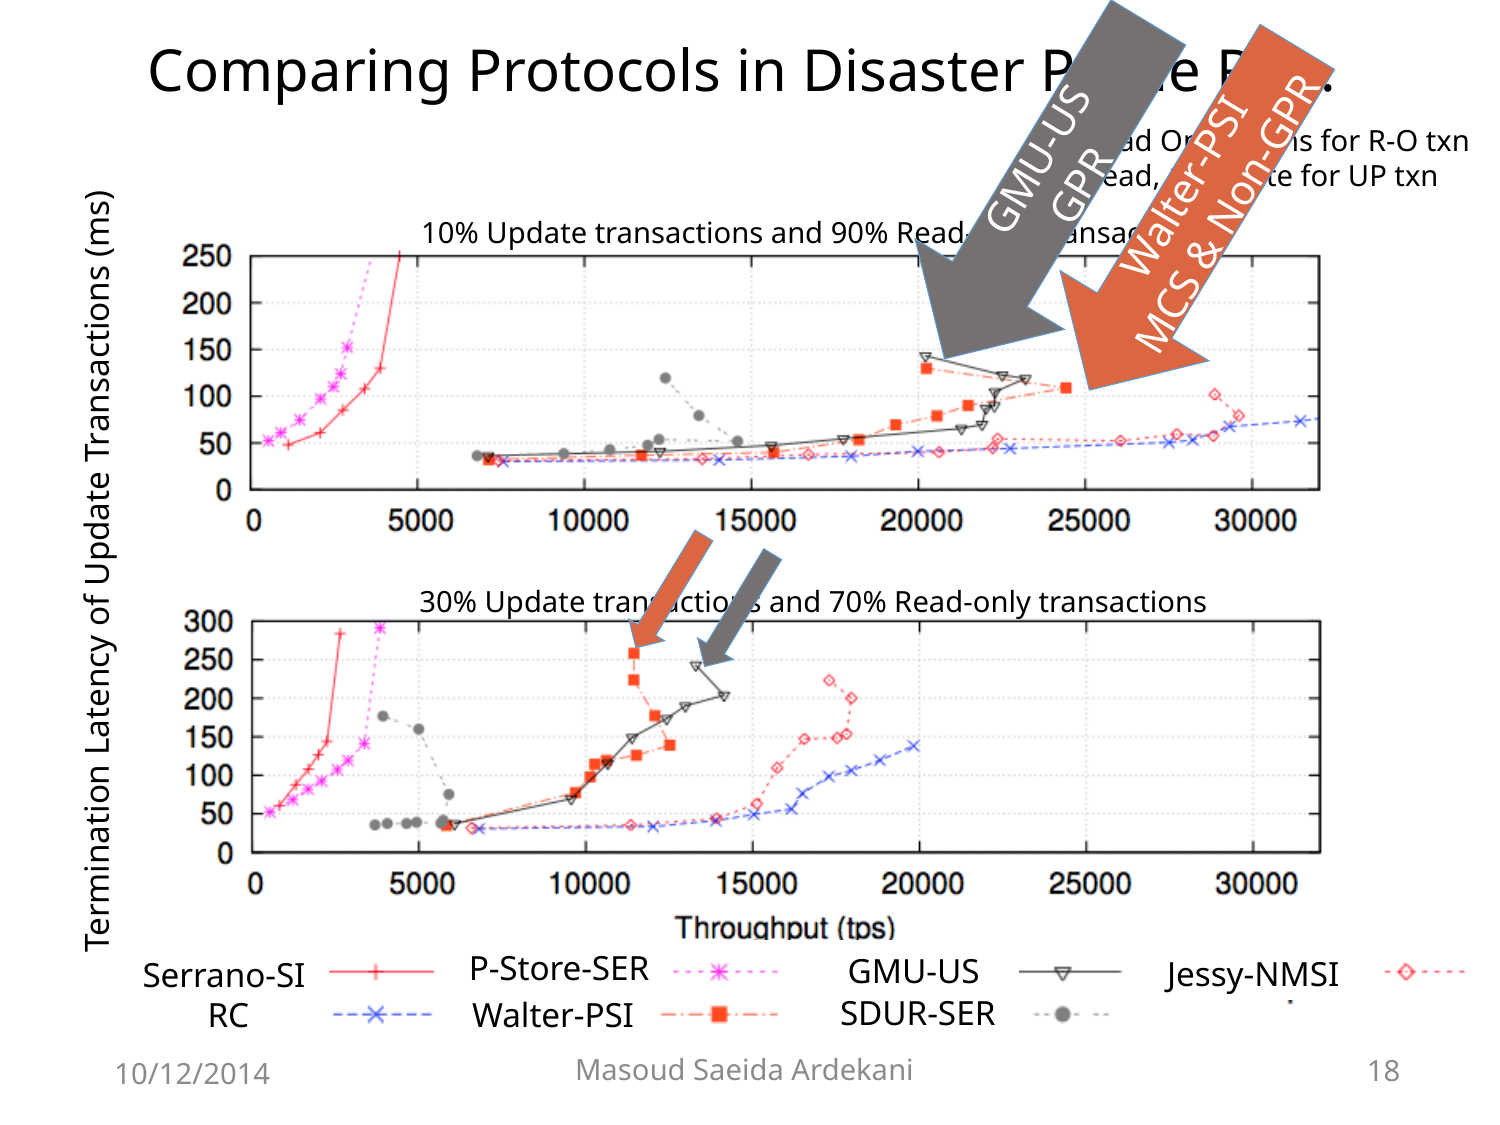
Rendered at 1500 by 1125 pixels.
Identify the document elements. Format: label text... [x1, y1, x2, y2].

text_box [118, 939, 1382, 1036]
picture [169, 597, 1336, 939]
text_box 2 Read Operations for R-O txn 1 Read, 1 Update for UP txn [1281, 114, 1485, 200]
title Comparing Protocols in Disaster Prone Rep. [1281, 11, 1431, 114]
footer Masoud Saeida Ardekani [441, 1057, 1159, 1103]
picture [169, 233, 649, 547]
text_box Termination Latency of Update Transactions (ms) [68, 175, 123, 968]
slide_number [103, 1042, 441, 1103]
slide_number 18 [1159, 1057, 1412, 1103]
title Comparing Protocols in Disaster Prone Rep. [136, 11, 649, 133]
picture [1281, 233, 1343, 547]
picture [122, 940, 1500, 1057]
text_box 30% Update transactions and 70% Read-only transactions [404, 576, 649, 597]
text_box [649, 0, 1281, 676]
text_box 10% Update transactions and 90% Read-only transactions [406, 206, 649, 233]
